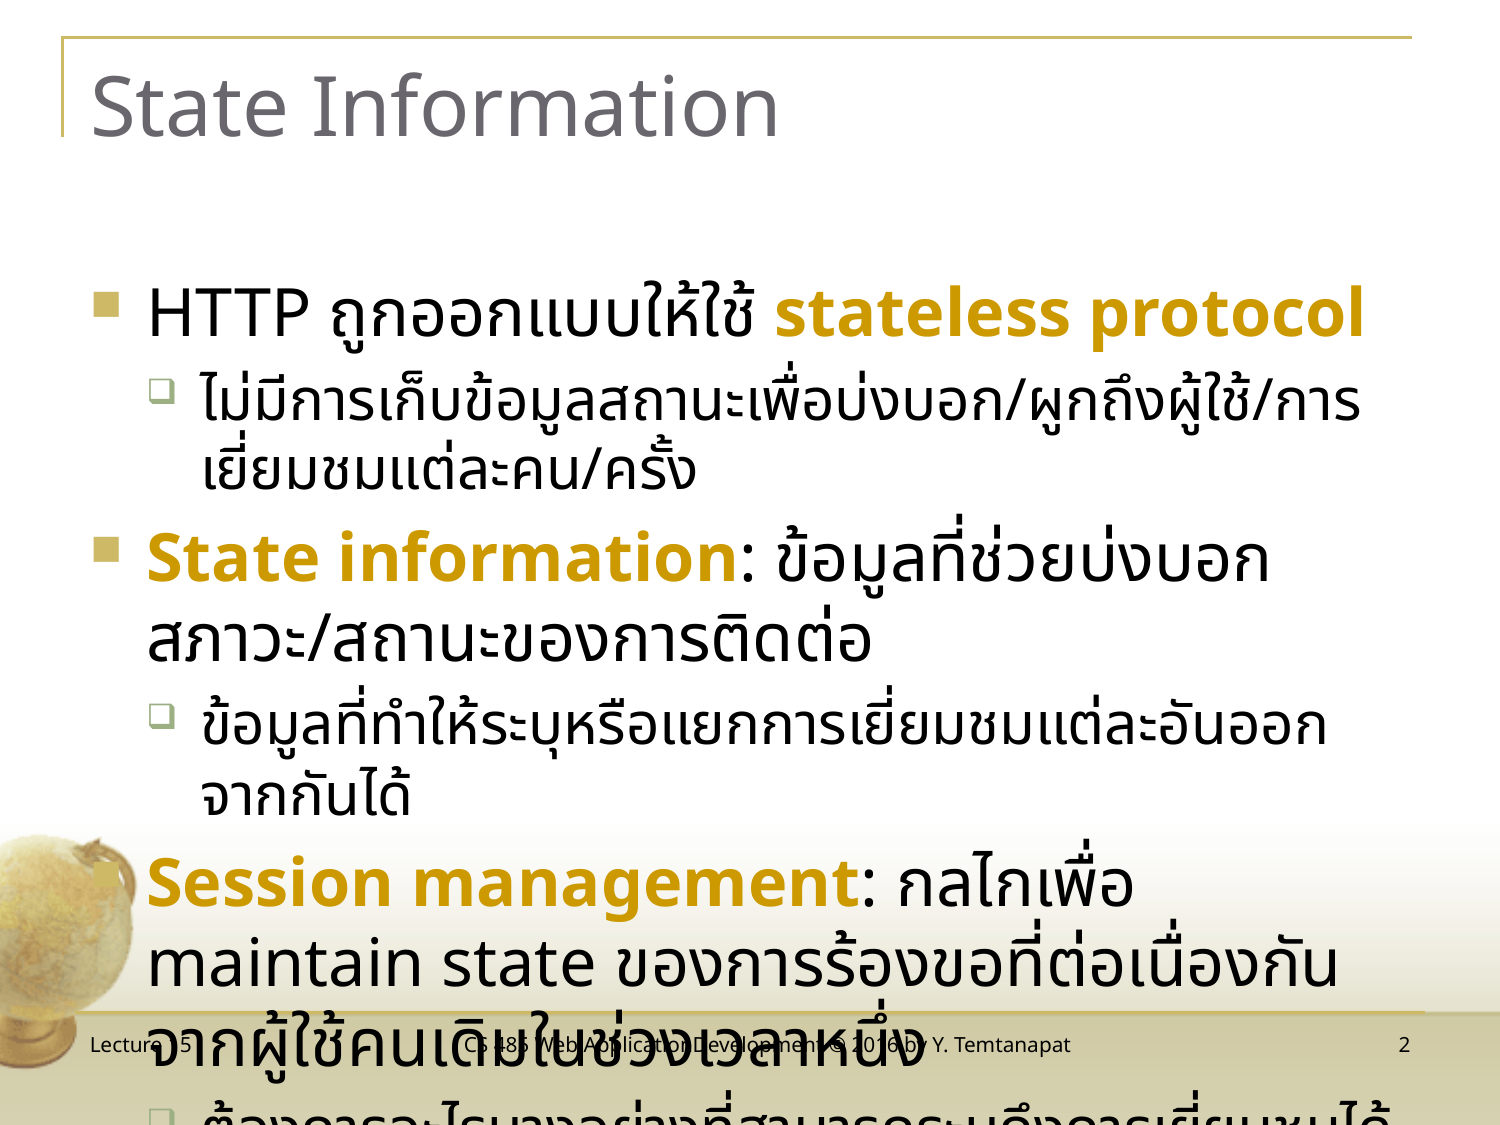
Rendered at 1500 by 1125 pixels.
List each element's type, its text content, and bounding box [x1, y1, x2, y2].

slide_number Lecture 15 [75, 1024, 316, 1100]
footer CS 485 Web ApplicationDevelopment © 2016 by Y. Temtanapat [316, 1024, 1218, 1100]
slide_number 2 [1218, 1024, 1425, 1100]
list HTTP ถูกออกแบบให้ใช้ stateless protocol ไม่มีการเก็บข้อมูลสถานะเพื่อบ่งบอก/ผูกถึงผู้ใช้/การเยี่ยมชมแต่ละคน/ครั้ง State information: ข้อมูลที่ช่วยบ่งบอกสภาวะ/สถานะของการติดต่อ ข้อมูลที่ทำให้ระบุหรือแยกการเยี่ยมชมแต่ละอันออกจากกันได้ Session management: กลไกเพื่อ maintain state ของการร้องขอที่ต่อเนื่องกันจากผู้ใช้คนเดิมในช่วงเวลาหนึ่ง ต้องการอะไรบางอย่างที่สามารถระบุถึงการเยี่ยมชมได้ สร้าง/ส่งข้อมูล state กลับไปมาระหว่าง server กับ client ในแต่ละ HTTP request-response [74, 262, 1426, 1006]
title State Information [74, 45, 1426, 233]
